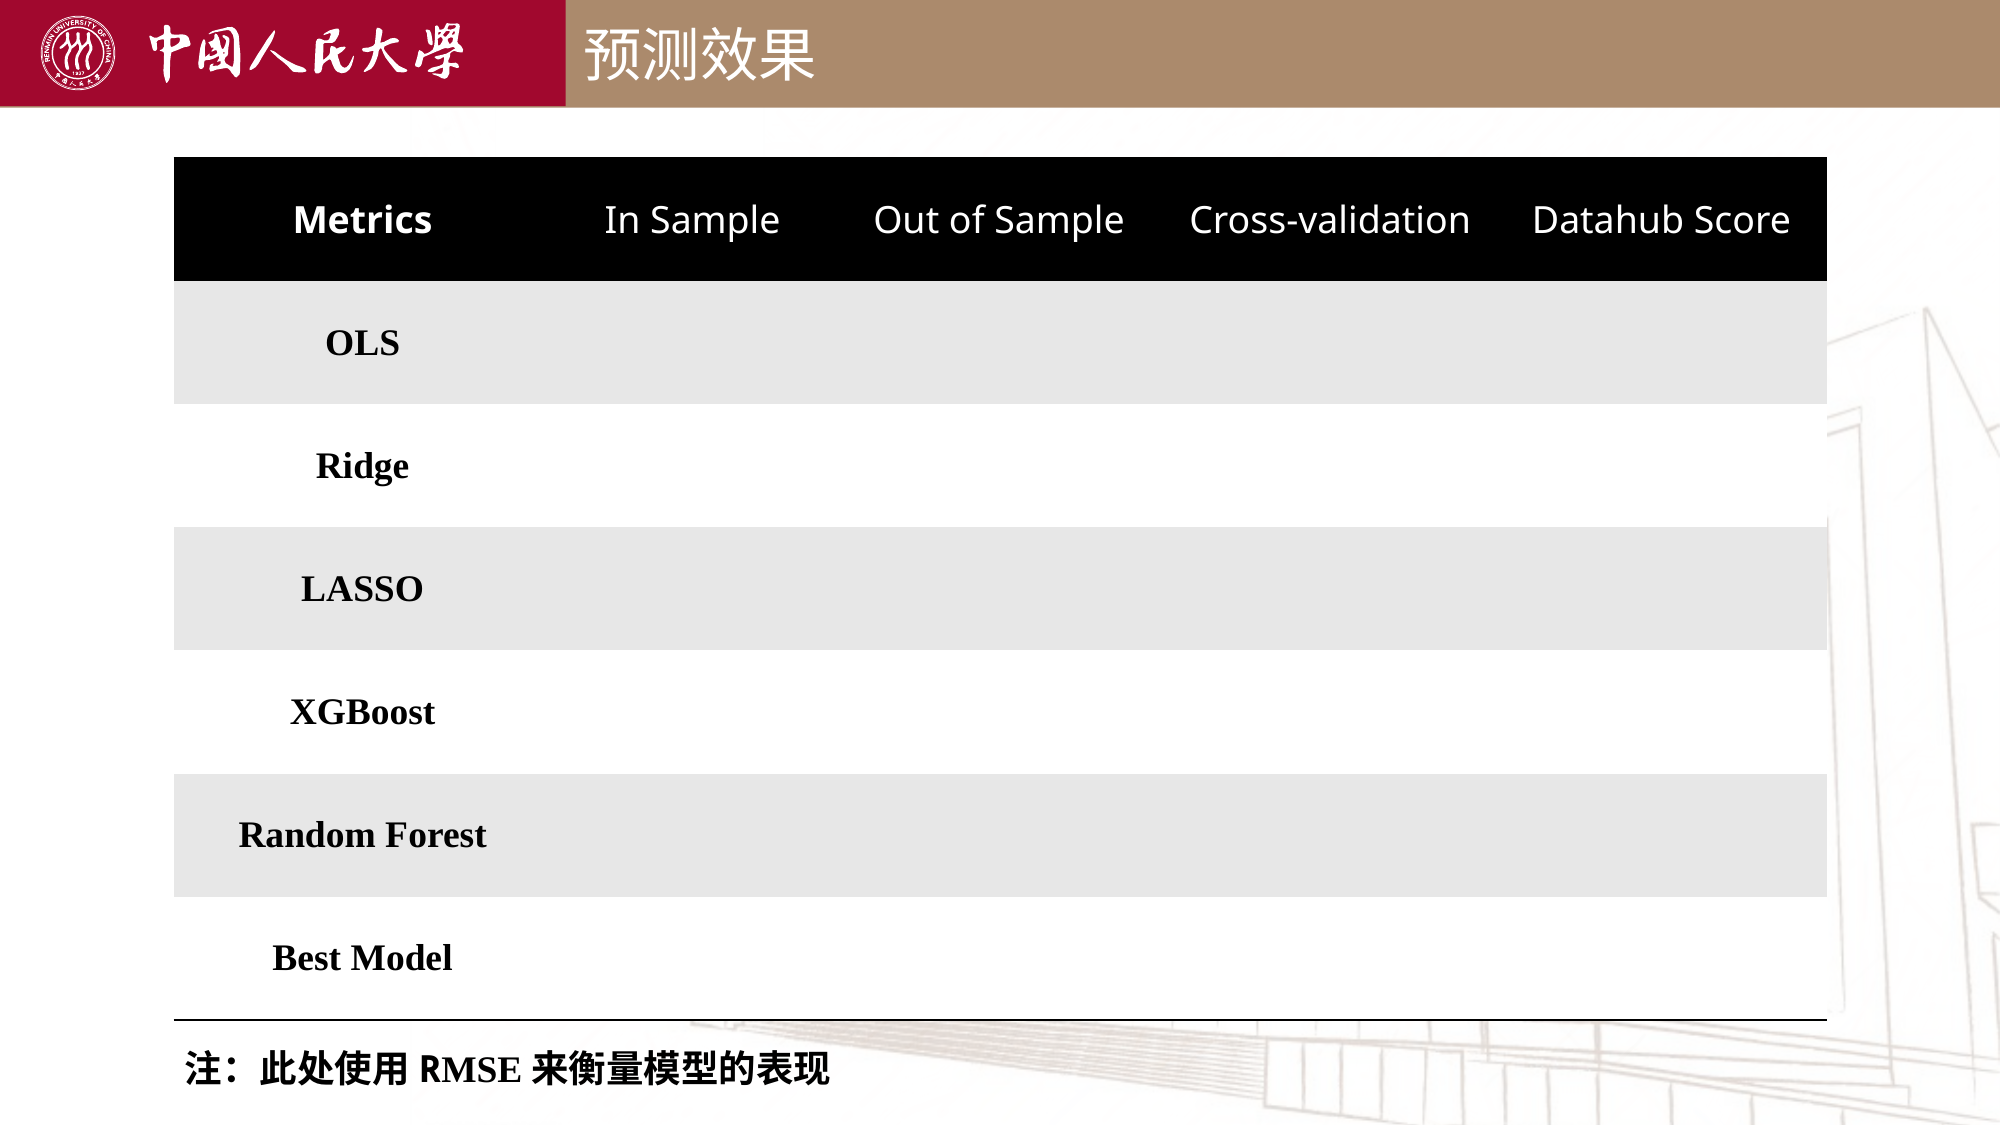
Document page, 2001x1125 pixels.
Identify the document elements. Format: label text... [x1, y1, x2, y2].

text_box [149, 22, 464, 84]
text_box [40, 15, 116, 91]
text_box 注：此处使用平均绝对误差（MAE）来衡量模型的表现 [0, 109, 2000, 1125]
text_box 预测效果 [568, 10, 1569, 96]
text_box [0, 0, 567, 107]
text_box 注：此处使用RMSE来衡量模型的表现 [169, 1037, 1174, 1098]
text_box [0, 0, 2000, 109]
